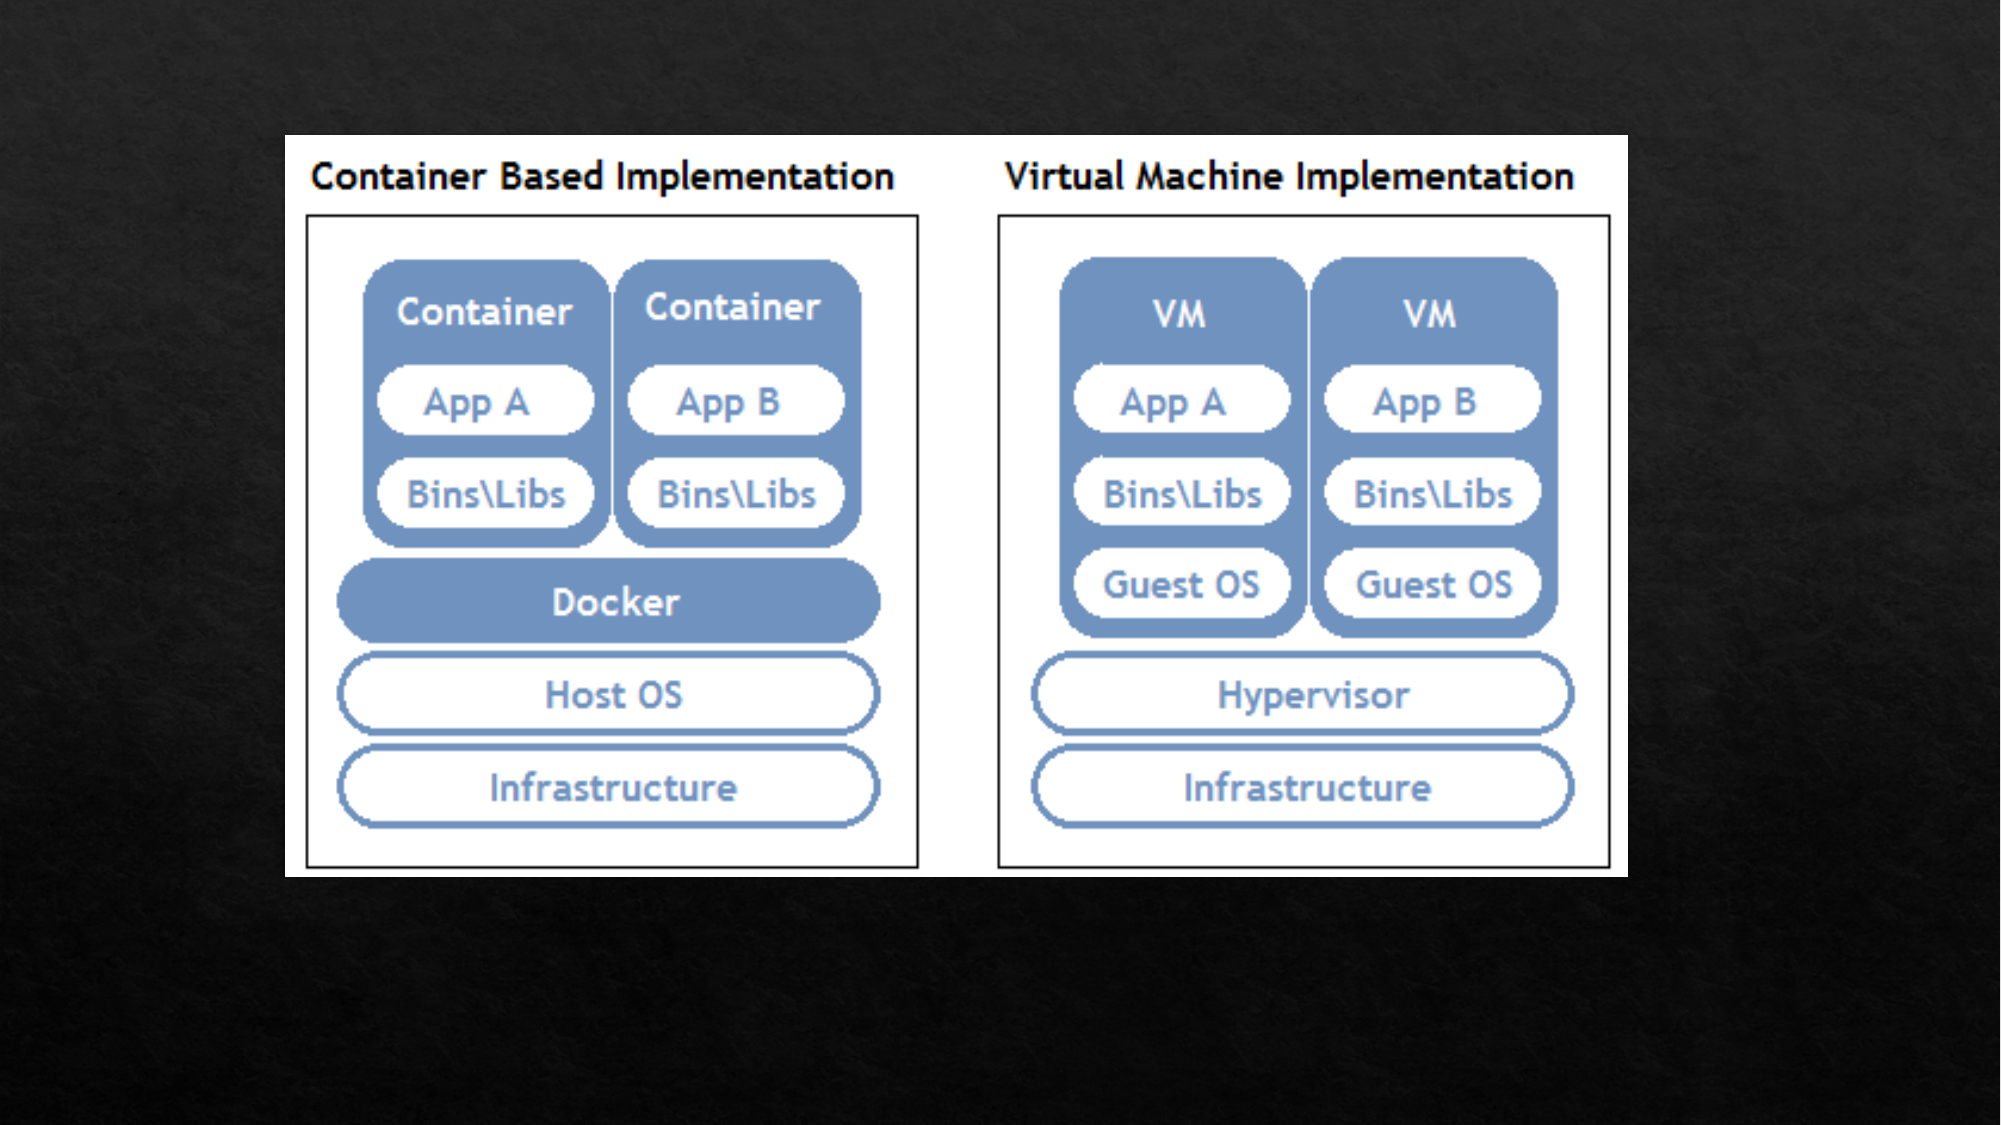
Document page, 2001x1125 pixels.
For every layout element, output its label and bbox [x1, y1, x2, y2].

list [285, 135, 1629, 877]
